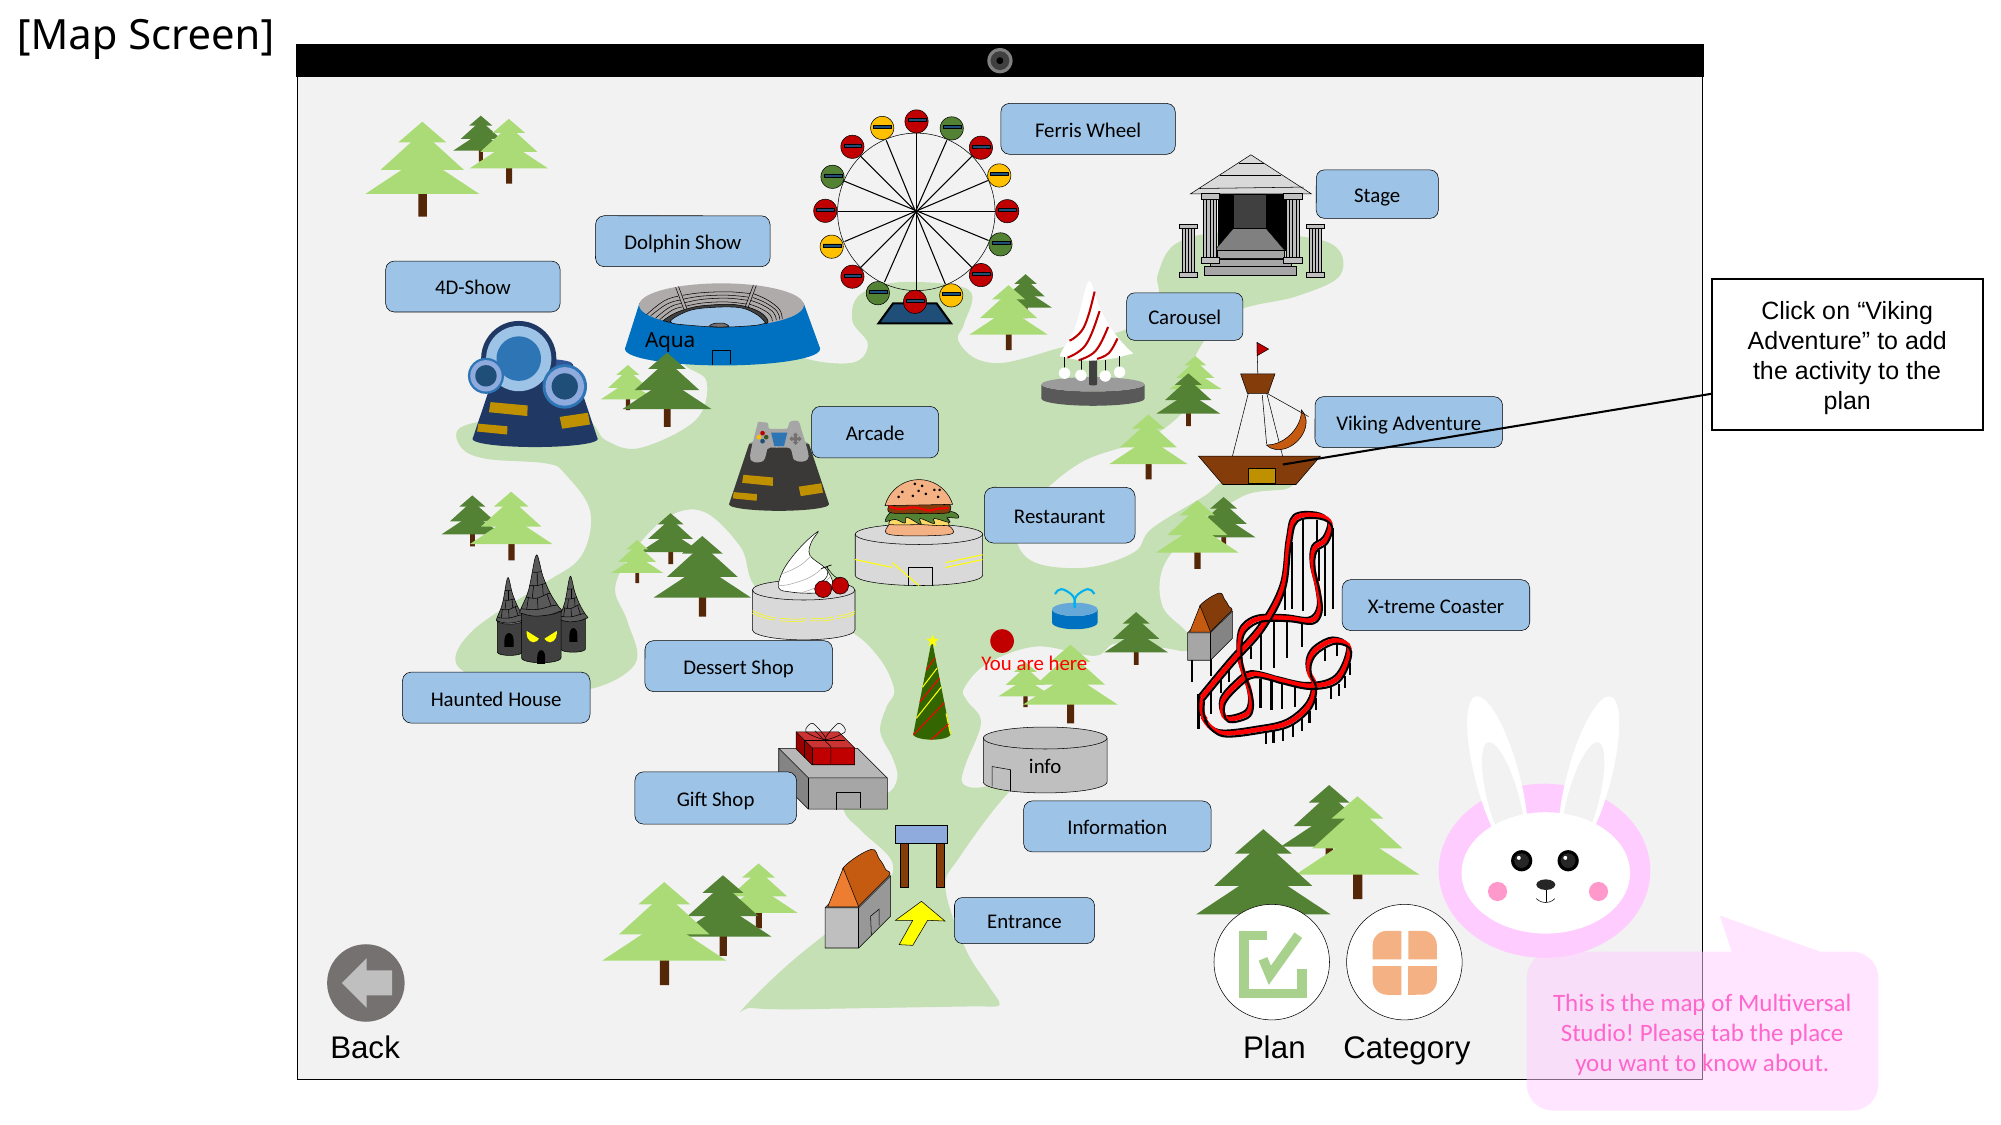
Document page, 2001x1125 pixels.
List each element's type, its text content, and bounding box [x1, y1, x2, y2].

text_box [1438, 693, 1651, 958]
text_box Click on “Viking Adventure” to add the activity to the plan [1703, 278, 1984, 431]
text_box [469, 118, 548, 184]
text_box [719, 863, 798, 929]
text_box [1198, 342, 1321, 485]
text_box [913, 634, 951, 740]
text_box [674, 875, 772, 956]
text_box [297, 45, 1703, 1080]
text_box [1187, 511, 1359, 745]
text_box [1156, 373, 1221, 427]
text_box This is the map of Multiversal Studio! Please tab the place you want to know about. [1525, 913, 1880, 1112]
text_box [1280, 784, 1378, 829]
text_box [1023, 644, 1118, 724]
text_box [1052, 589, 1098, 630]
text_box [1187, 904, 1362, 1073]
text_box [752, 531, 856, 640]
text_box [1196, 829, 1331, 904]
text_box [639, 513, 702, 539]
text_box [365, 121, 480, 217]
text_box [441, 495, 469, 547]
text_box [728, 420, 829, 511]
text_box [467, 320, 598, 448]
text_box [602, 882, 727, 986]
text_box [1295, 796, 1420, 900]
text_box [1041, 281, 1145, 406]
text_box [813, 109, 1019, 324]
text_box [Map Screen] [0, 0, 292, 65]
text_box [622, 352, 712, 427]
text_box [453, 115, 509, 121]
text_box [855, 457, 983, 586]
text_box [999, 274, 1052, 319]
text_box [1362, 904, 1495, 1073]
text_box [600, 364, 622, 411]
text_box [624, 283, 821, 366]
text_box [998, 662, 1023, 708]
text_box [825, 849, 891, 948]
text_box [653, 536, 751, 617]
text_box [469, 491, 553, 561]
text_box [1104, 612, 1169, 666]
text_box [895, 825, 947, 888]
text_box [1169, 356, 1222, 400]
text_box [983, 726, 1108, 793]
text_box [1179, 154, 1325, 278]
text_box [969, 285, 1048, 351]
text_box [496, 554, 588, 664]
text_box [778, 723, 888, 810]
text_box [611, 539, 653, 584]
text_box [1109, 414, 1188, 480]
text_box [1155, 500, 1239, 569]
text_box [1191, 496, 1256, 550]
